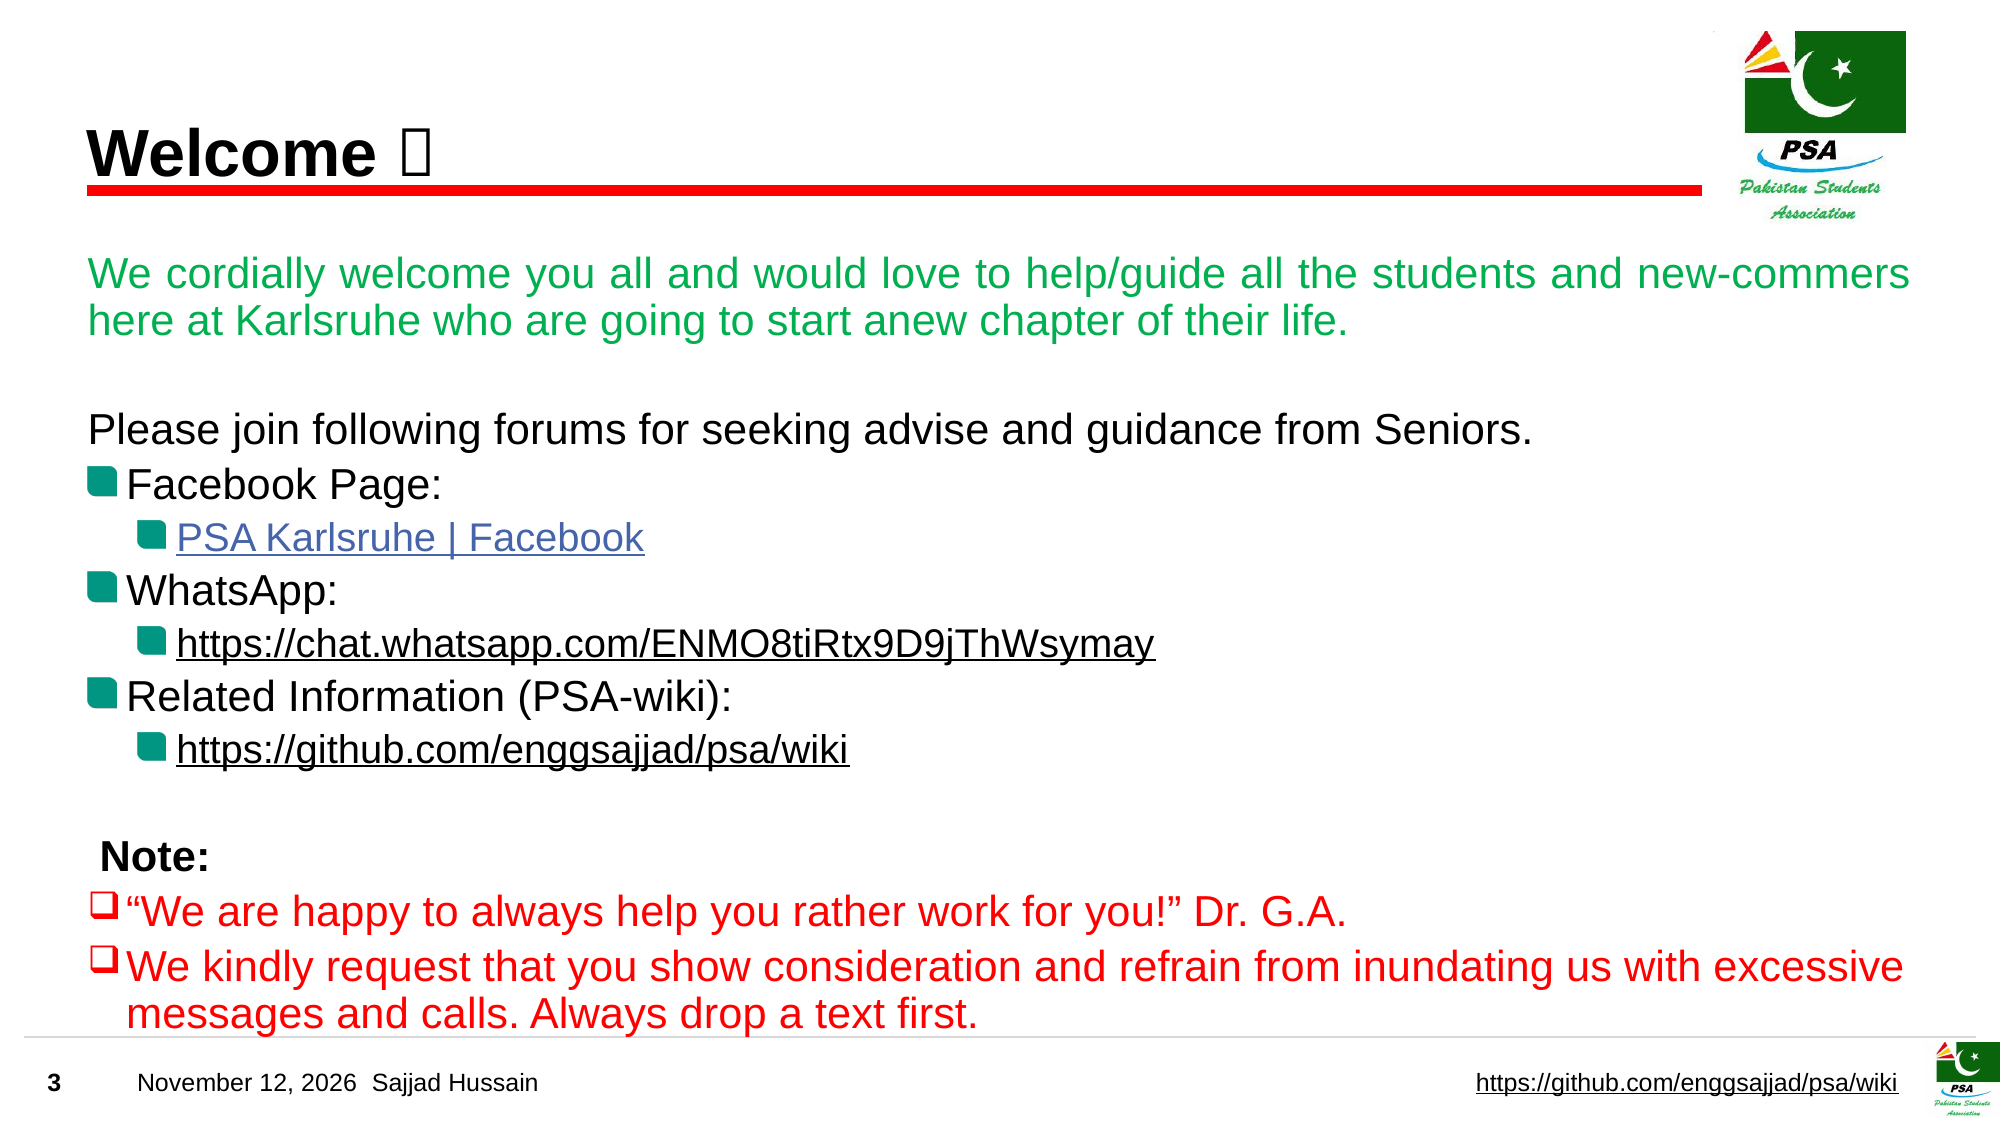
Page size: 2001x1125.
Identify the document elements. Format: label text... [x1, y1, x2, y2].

title Welcome  [86, 64, 1589, 191]
picture [87, 466, 117, 500]
picture [137, 520, 166, 552]
picture [137, 626, 166, 658]
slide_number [137, 1039, 362, 1125]
picture [137, 732, 166, 764]
picture [87, 677, 117, 712]
slide_number 3 [47, 1038, 119, 1125]
picture [87, 571, 117, 606]
picture [1713, 31, 1906, 190]
list We cordially welcome you all and would love to help/guide all the students and new-commers here at Karlsruhe who are going to start anew chapter of their life. Please join following forums for seeking advise and guidance from Seniors. Facebook Page: PSA Karlsruhe | Facebook WhatsApp: https://chat.whatsapp.com/ENMO8tiRtx9D9jThWsymay Related Information (PSA-wiki): https://github.com/enggsajjad/psa/wiki Note: “We are happy to always help you rather work for you!” Dr. G.A. We kindly request that you show consideration and refrain from inundating us with excessive messages and calls. Always drop a text first. [87, 190, 1913, 1039]
picture [1924, 1042, 2000, 1118]
